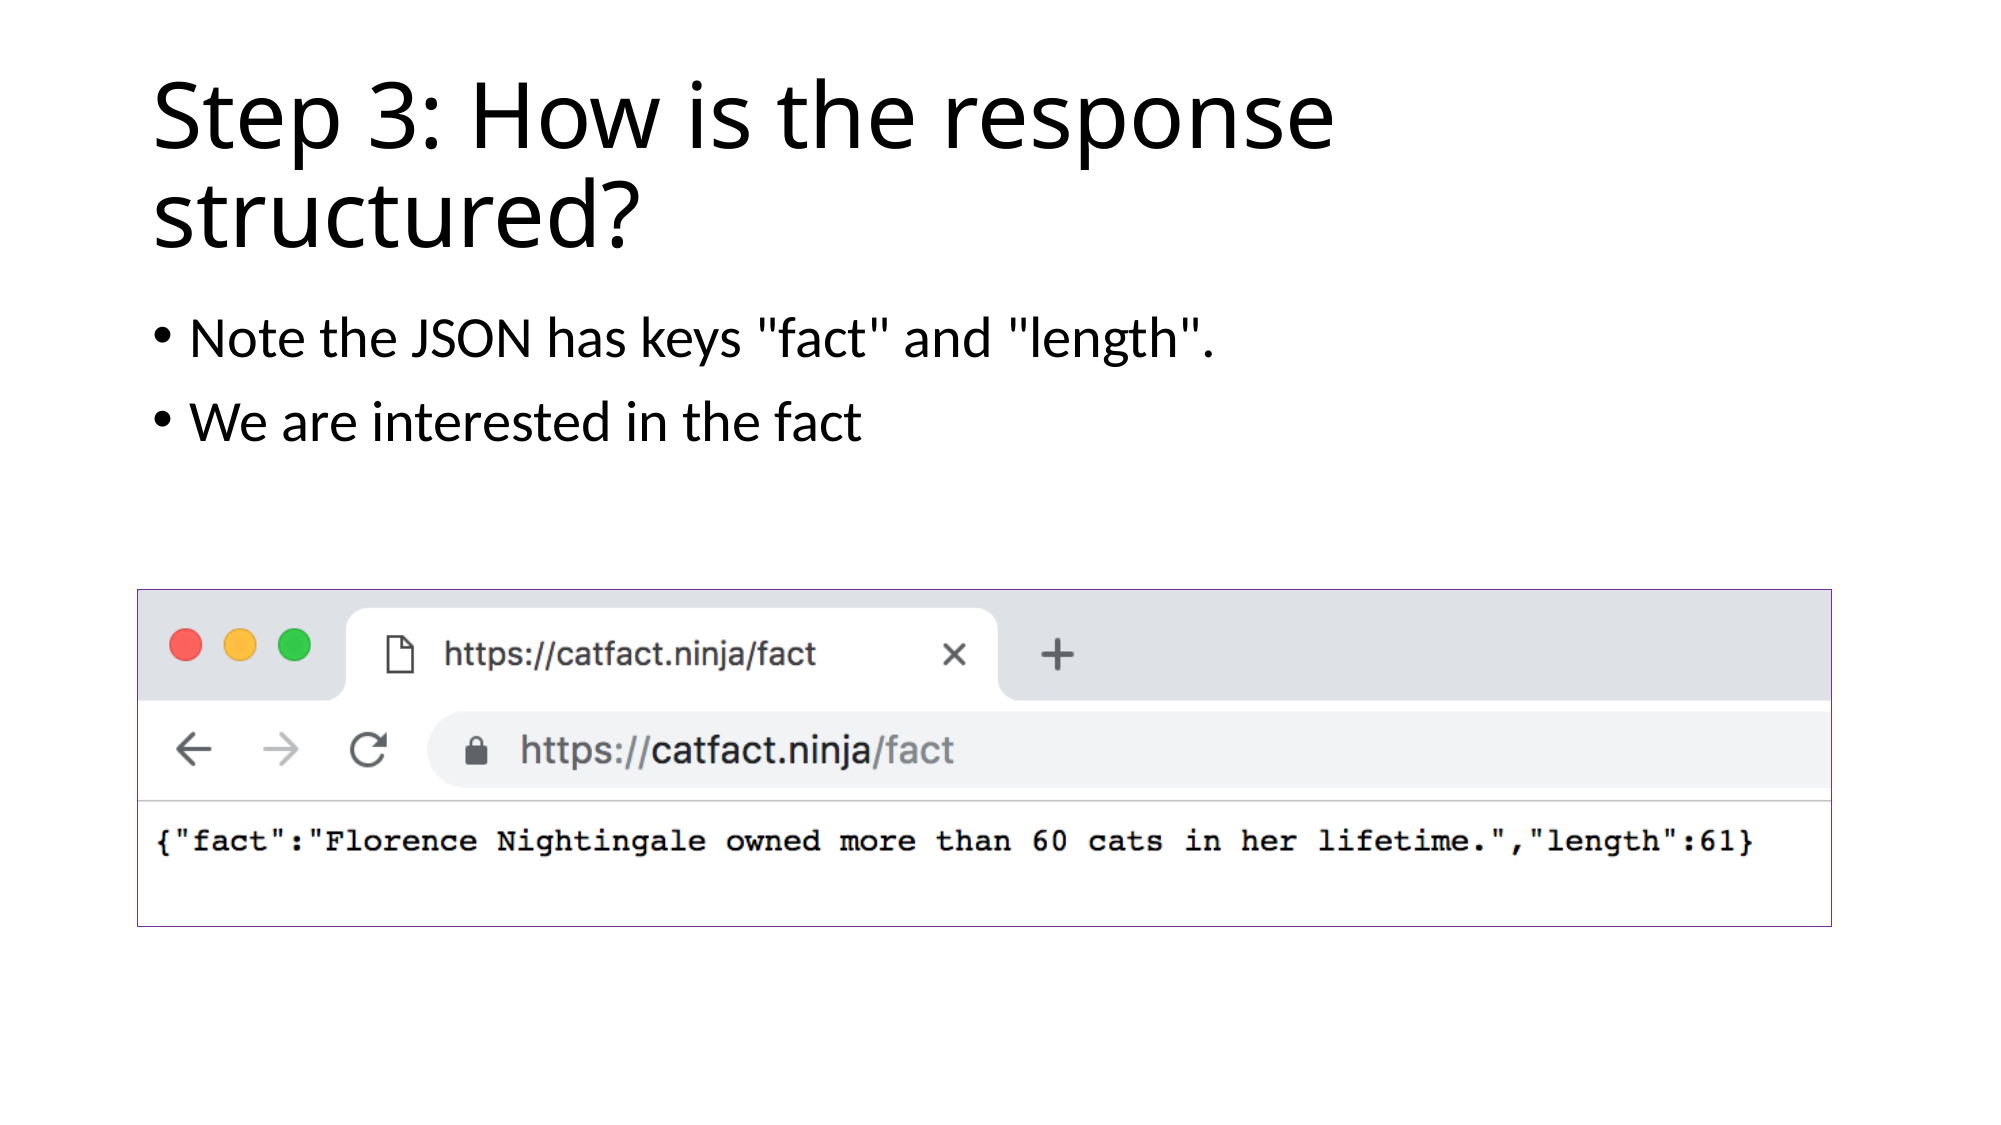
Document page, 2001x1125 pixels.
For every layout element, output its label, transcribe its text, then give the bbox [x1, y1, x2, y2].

list Note the JSON has keys "fact" and "length". We are interested in the fact [137, 299, 1863, 1014]
picture [137, 589, 1832, 927]
title Step 3: How is the response structured? [137, 59, 1863, 278]
